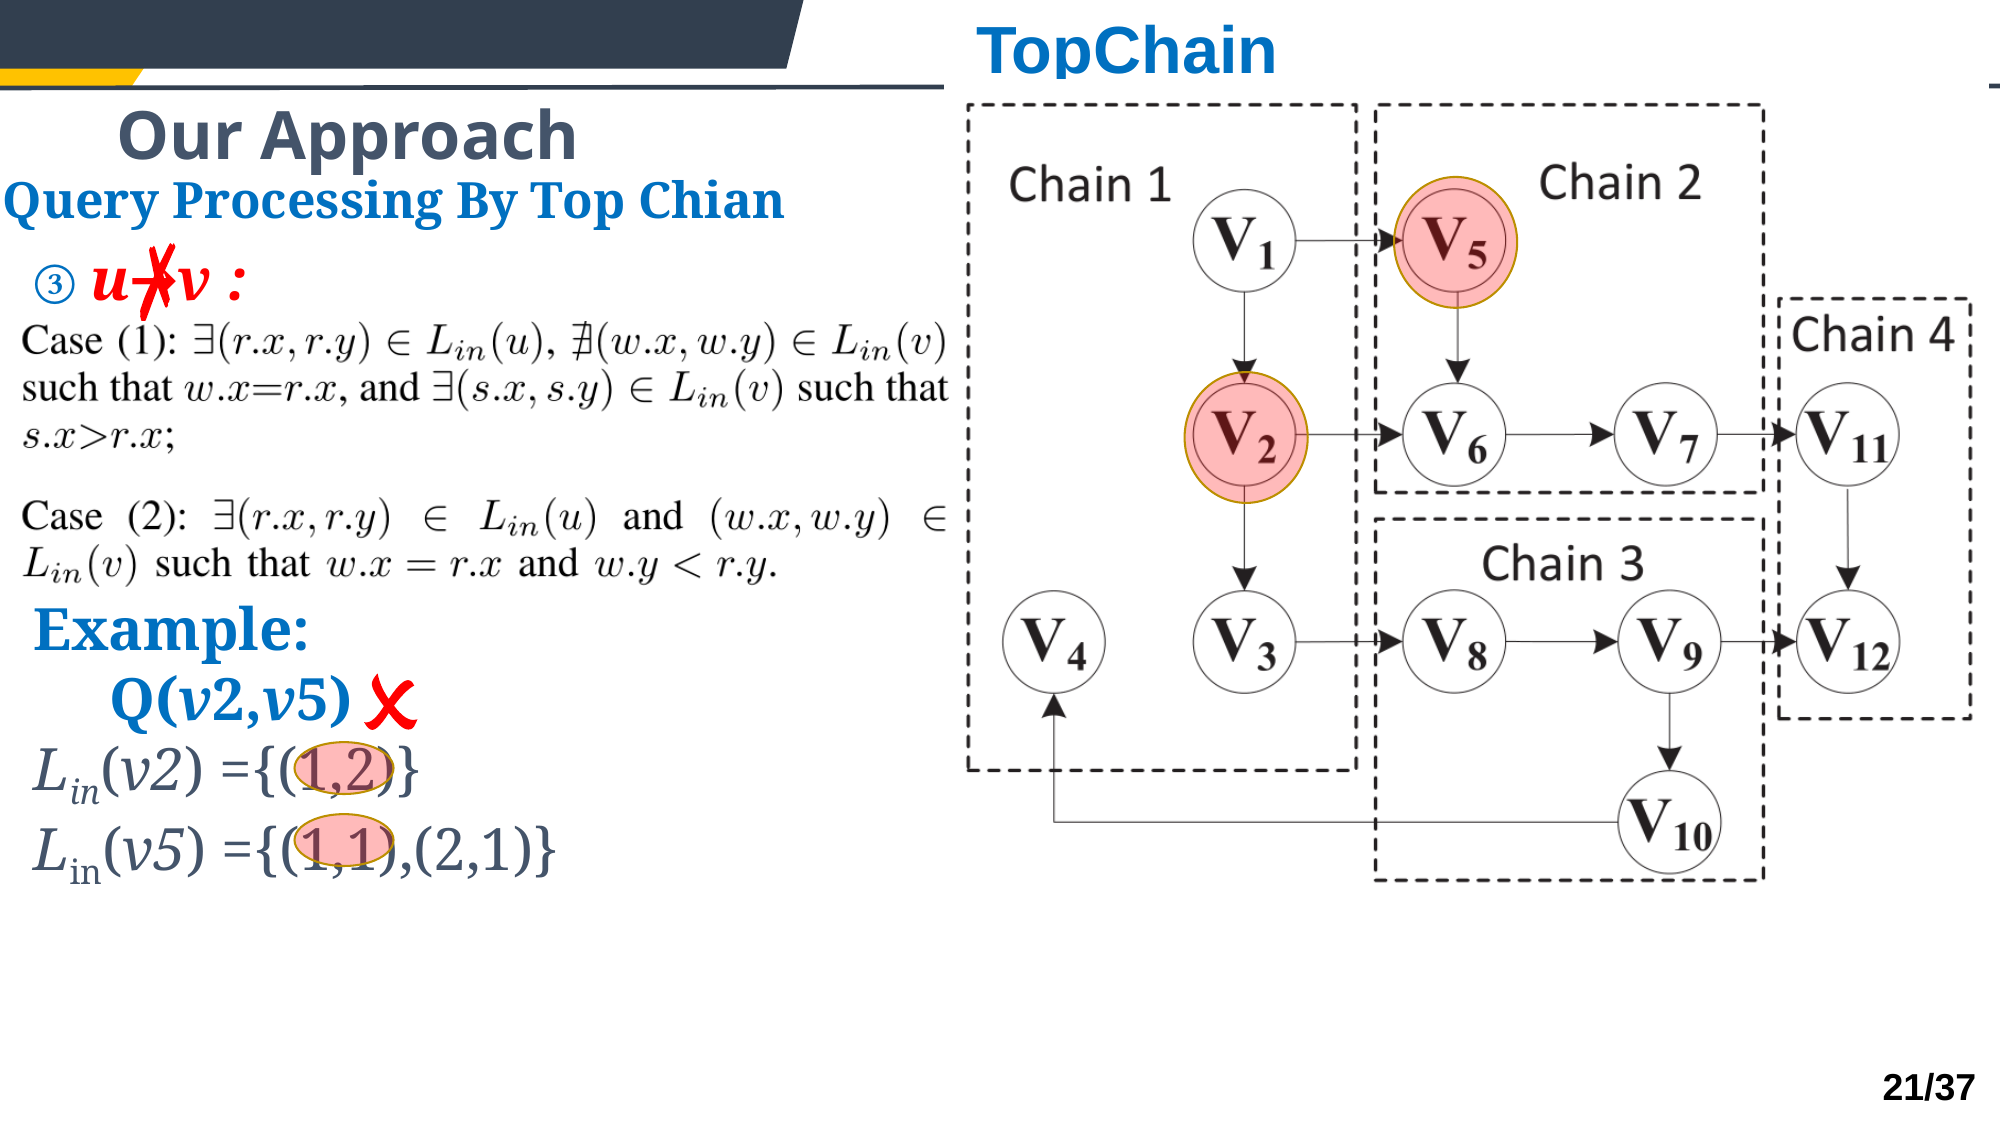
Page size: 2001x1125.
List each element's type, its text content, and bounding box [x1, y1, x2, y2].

text_box ③ u→v : Example: Q(v2,v5) Lin(v2) ={(1,2)} Lin(v5) ={(1,1),(2,1)} [18, 589, 956, 969]
text_box 21/37 [1868, 1055, 2000, 1116]
text_box [364, 673, 418, 730]
text_box [0, 0, 805, 70]
text_box [293, 741, 395, 796]
text_box [140, 243, 176, 321]
text_box ③ u→v : Example: Q(v2,v5) Lin(v2) ={(1,2)} Lin(v5) ={(1,1),(2,1)} [18, 234, 944, 321]
text_box [0, 70, 144, 85]
picture [15, 79, 1989, 900]
text_box TopChain [838, 88, 944, 95]
text_box Query Processing By Top Chian [0, 161, 926, 236]
text_box TopChain [838, 0, 1398, 85]
text_box Our Approach [101, 88, 595, 161]
text_box [293, 813, 395, 868]
